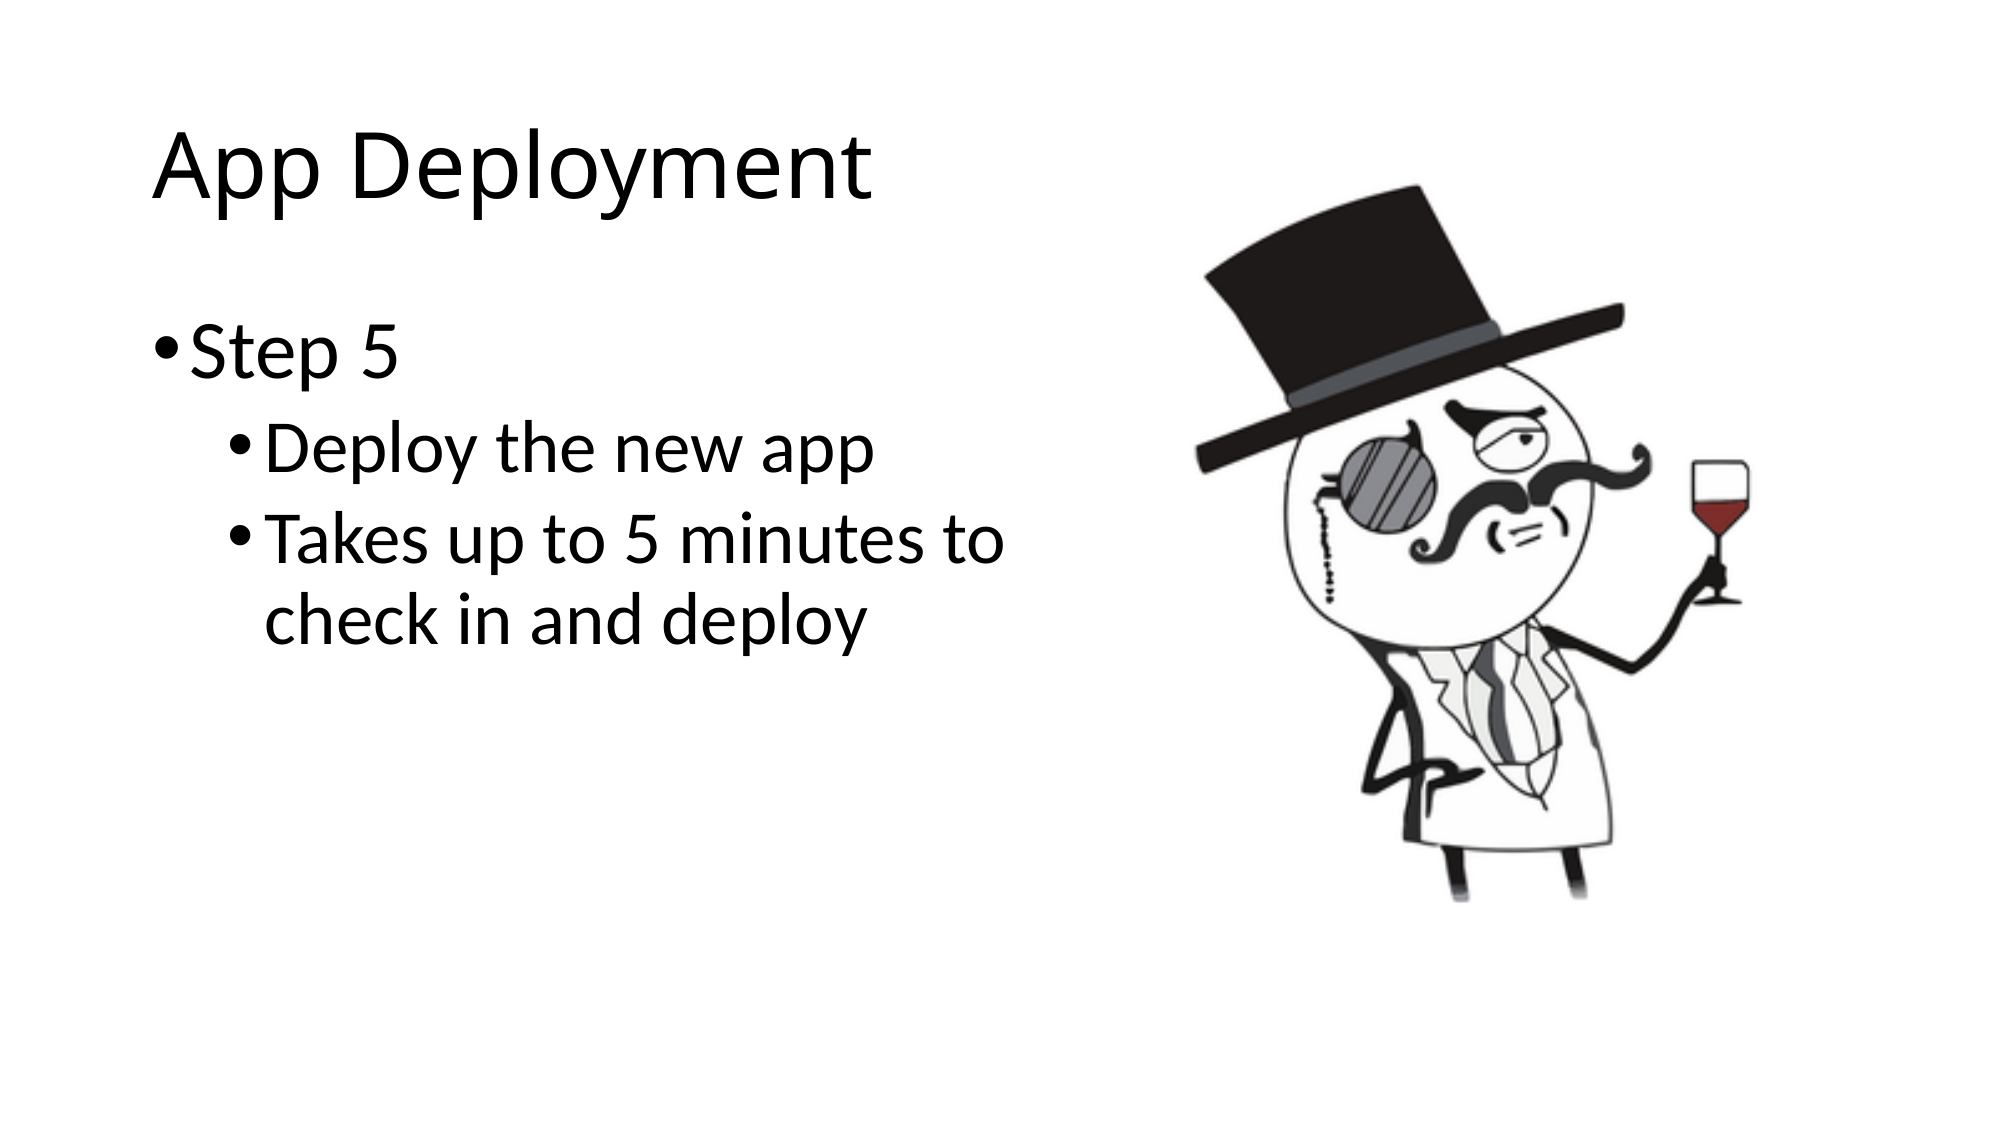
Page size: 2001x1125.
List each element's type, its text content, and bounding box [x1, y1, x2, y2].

title App Deployment [137, 59, 1863, 278]
picture [1190, 167, 1760, 913]
list Step 5 Deploy the new app Takes up to 5 minutes to check in and deploy [137, 299, 1092, 1014]
